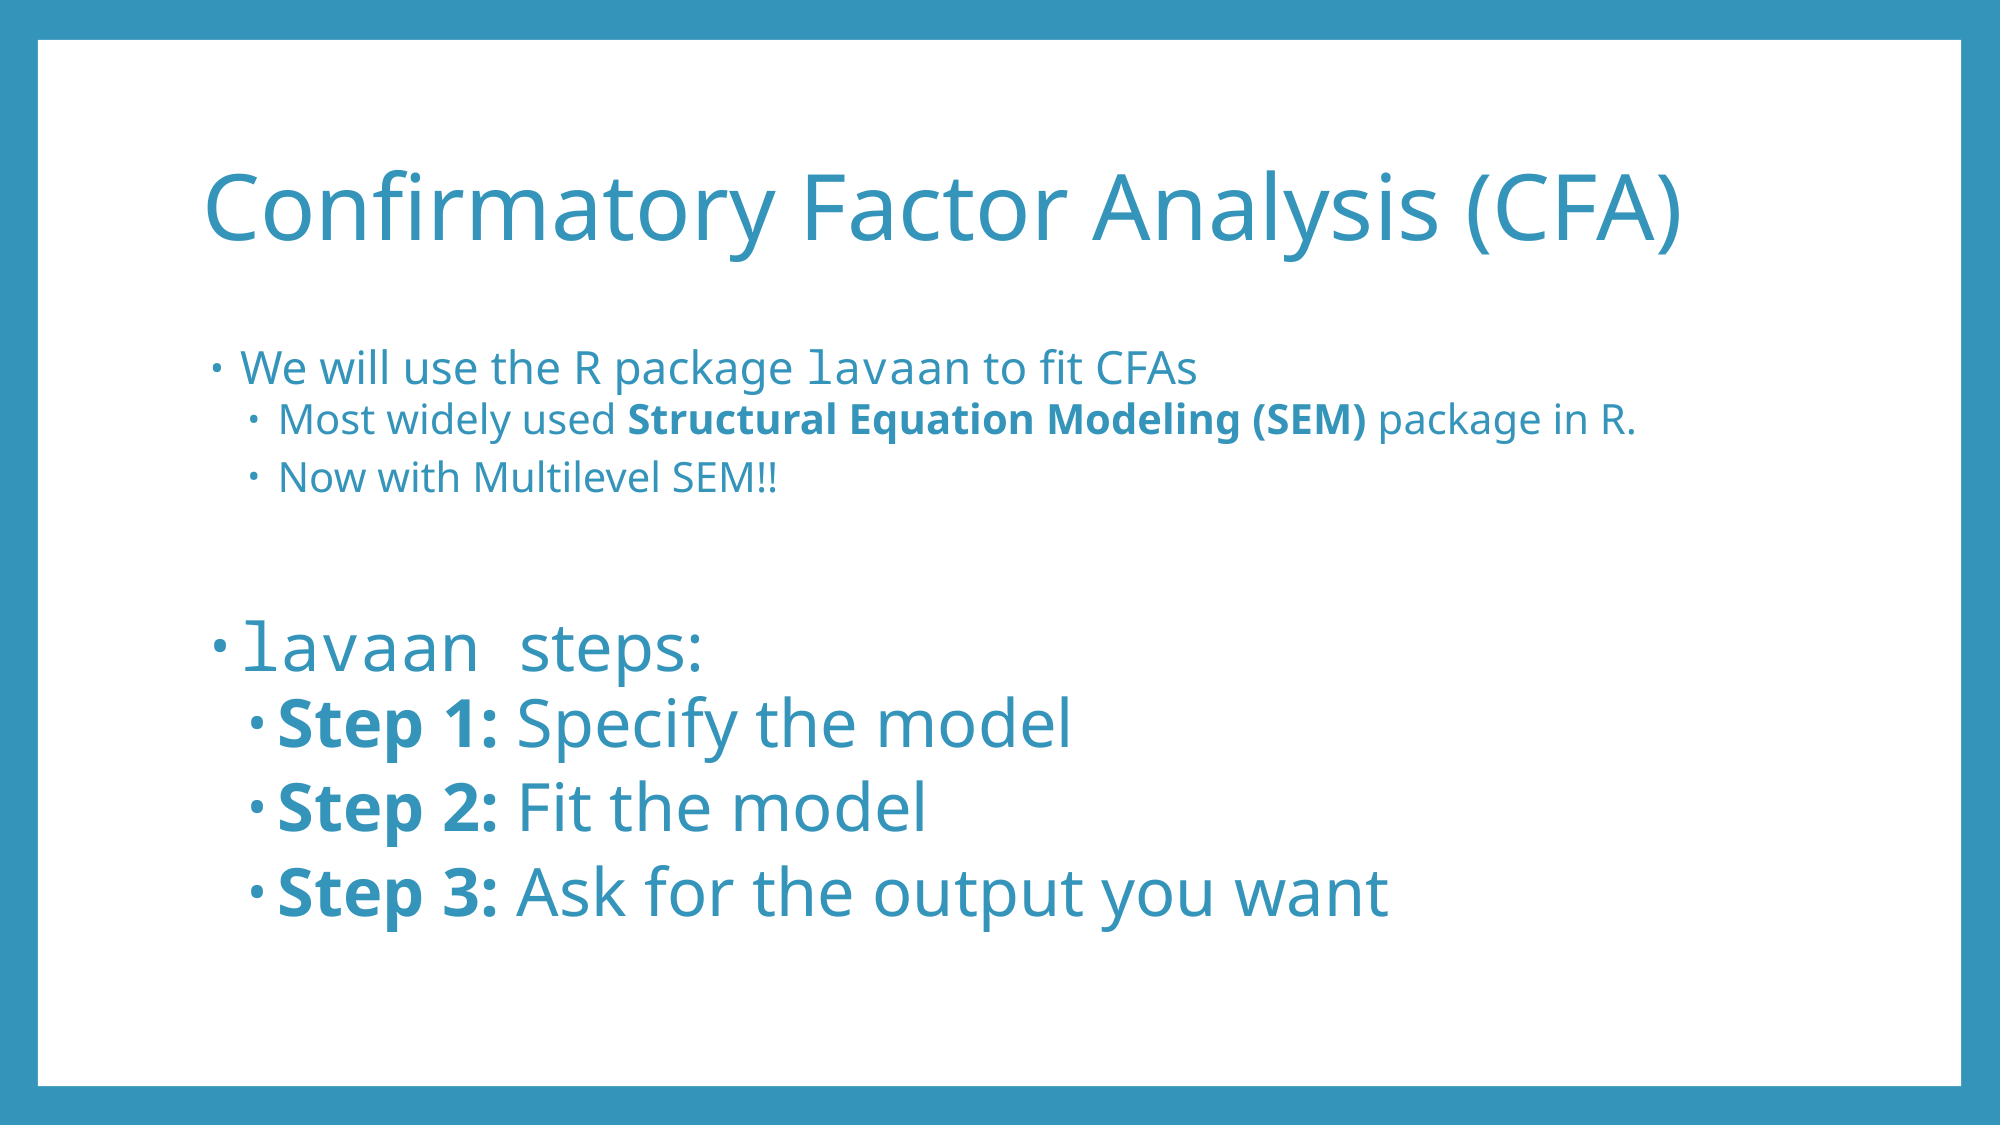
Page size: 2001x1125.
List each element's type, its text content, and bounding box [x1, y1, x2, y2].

list We will use the R package lavaan to fit CFAs Most widely used Structural Equation Modeling (SEM) package in R. Now with Multilevel SEM!! lavaan steps: Step 1: Specify the model Step 2: Fit the model Step 3: Ask for the output you want [187, 337, 1808, 1000]
title Confirmatory Factor Analysis (CFA) [187, 99, 1808, 323]
